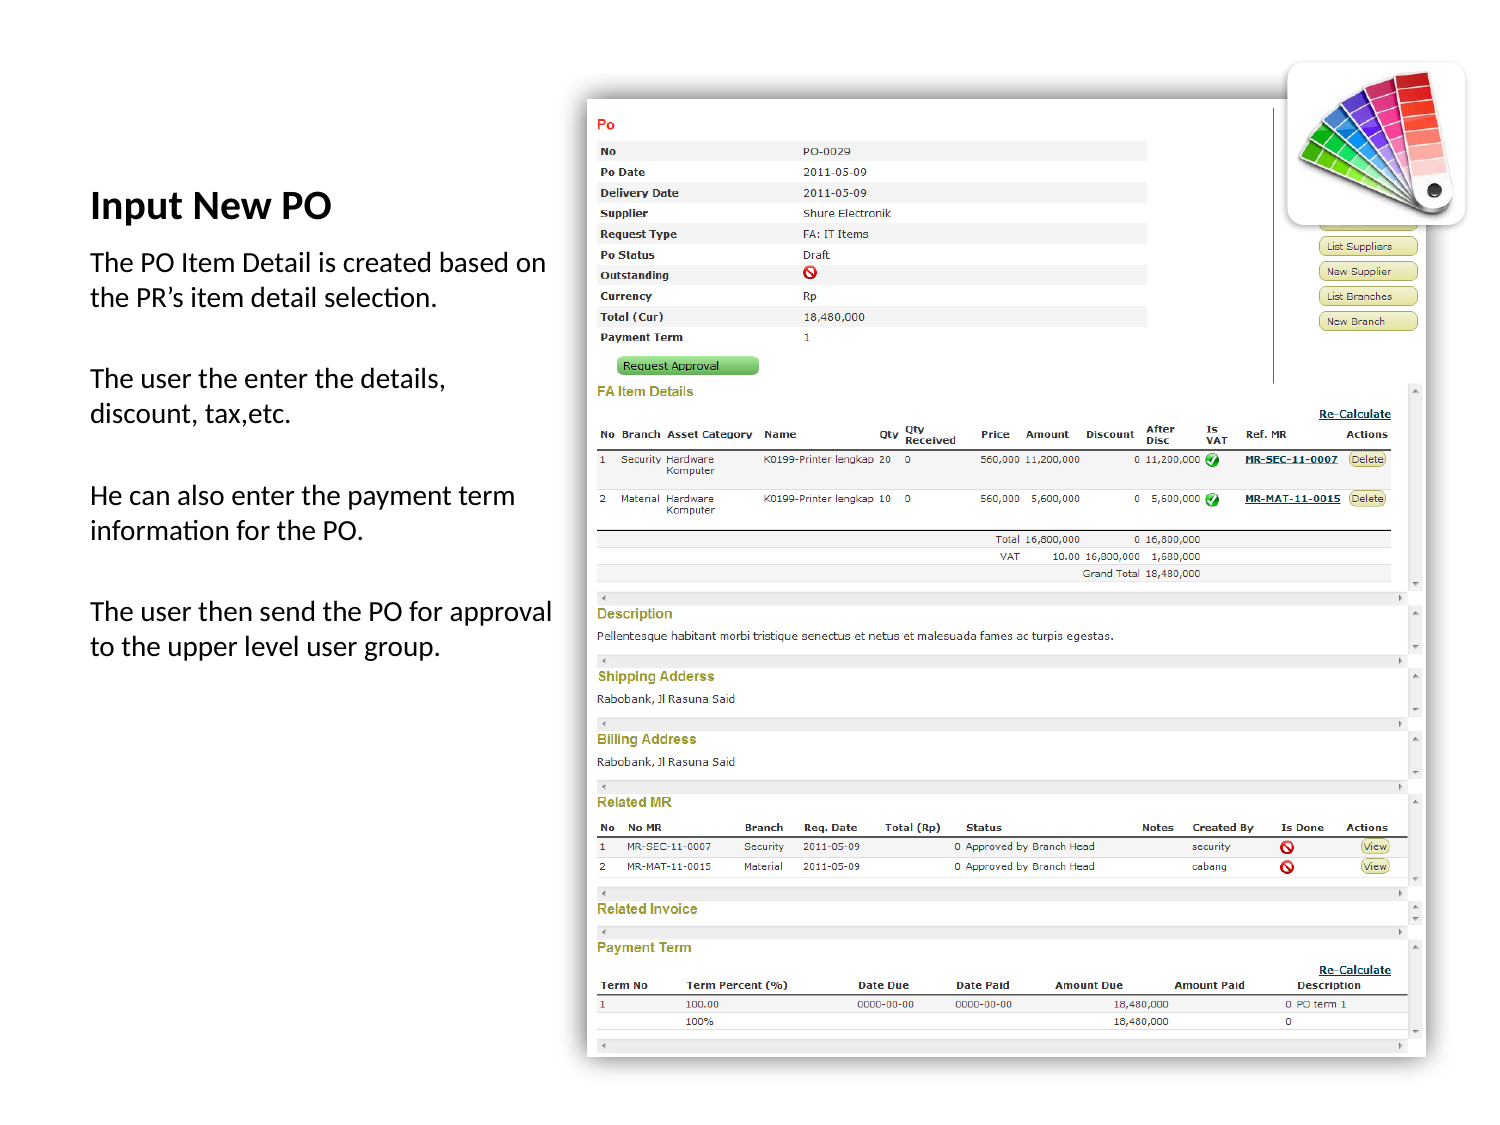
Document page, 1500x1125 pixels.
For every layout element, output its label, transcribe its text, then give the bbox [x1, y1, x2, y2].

list The PO Item Detail is created based on the PR’s item detail selection. The user the enter the details, discount, tax,etc. He can also enter the payment term information for the PO. The user then send the PO for approval to the upper level user group. [75, 235, 564, 1005]
text_box [1287, 62, 1465, 225]
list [587, 99, 1427, 1057]
title Input New PO [75, 44, 569, 235]
